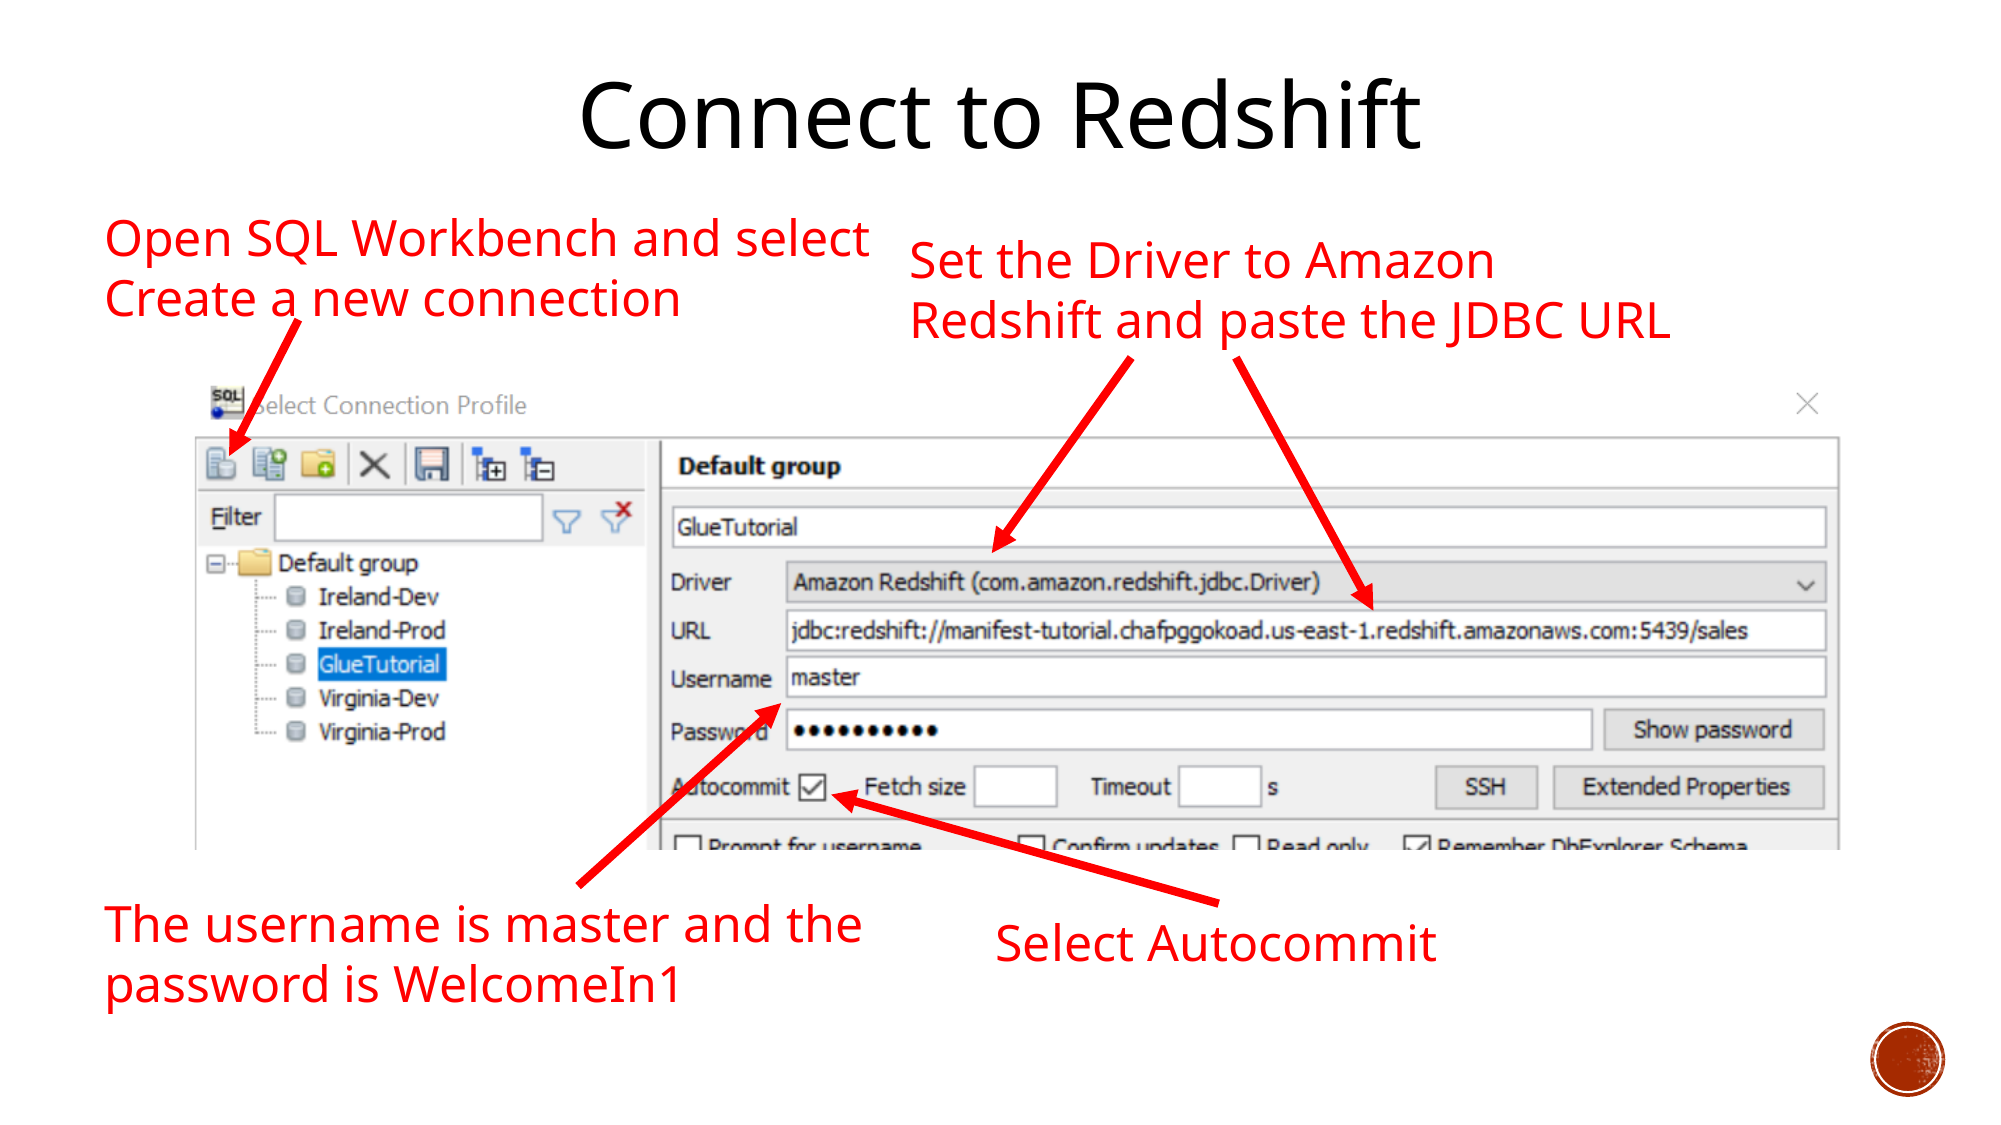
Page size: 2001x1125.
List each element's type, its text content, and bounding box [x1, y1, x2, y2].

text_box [581, 706, 779, 883]
text_box The username is master and the password is WelcomeIn1 [89, 884, 981, 1020]
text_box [994, 361, 1129, 551]
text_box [1238, 360, 1371, 609]
text_box Connect to Redshift [420, 49, 1580, 174]
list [200, 372, 1841, 848]
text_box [230, 321, 296, 454]
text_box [833, 797, 1217, 904]
text_box Set the Driver to Amazon Redshift and paste the JDBC URL [895, 221, 1717, 356]
text_box Open SQL Workbench and select Create a new connection [89, 199, 981, 334]
text_box Select Autocommit [832, 884, 1872, 979]
